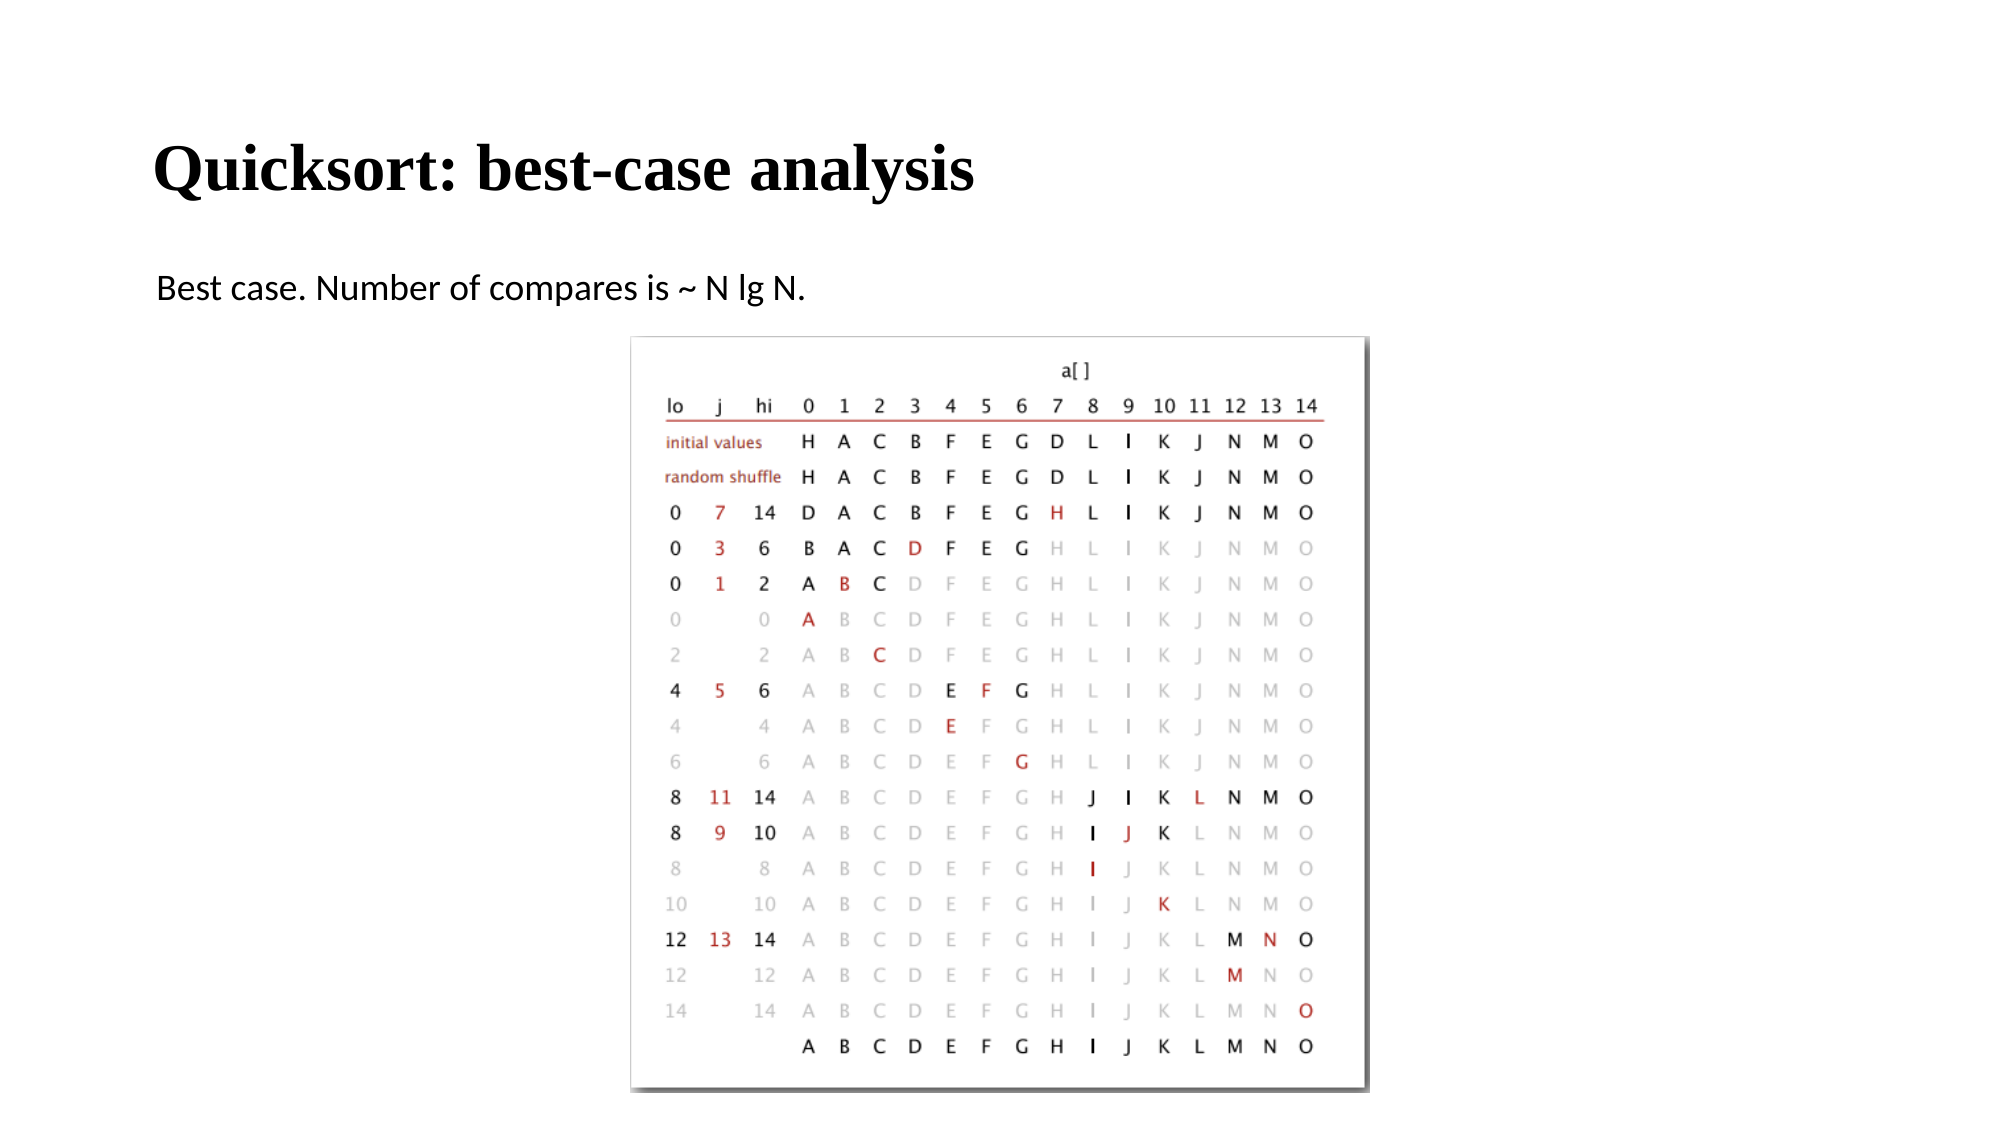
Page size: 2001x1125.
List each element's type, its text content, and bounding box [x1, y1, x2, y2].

text_box Best case. Number of compares is ~ N lg N. [141, 255, 831, 316]
title Quicksort: best-case analysis [137, 59, 1863, 278]
picture [629, 336, 1370, 1093]
